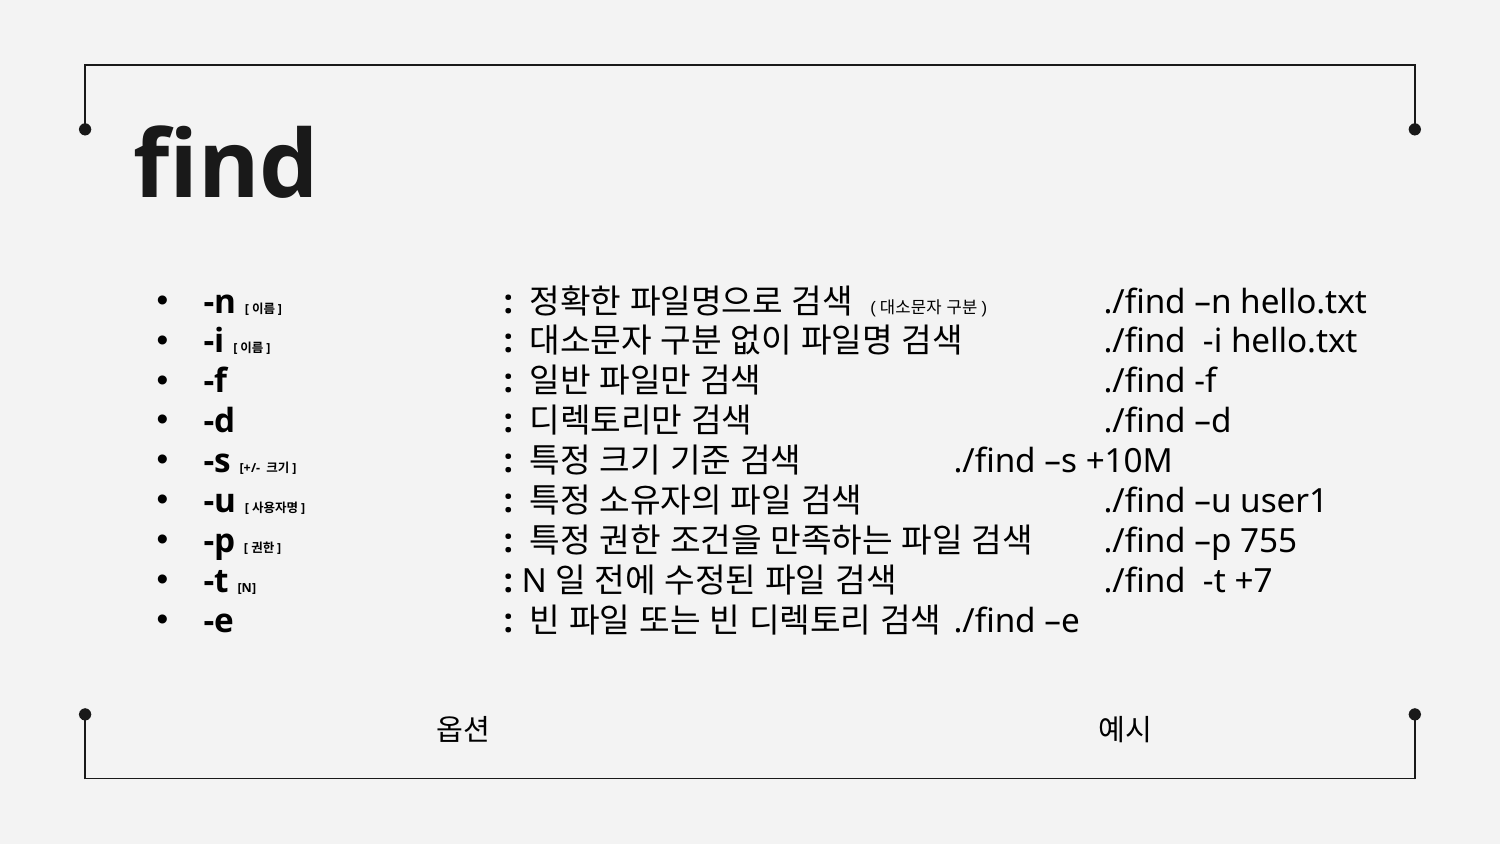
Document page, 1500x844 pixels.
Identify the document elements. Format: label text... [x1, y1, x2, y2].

text_box 예시 [1058, 704, 1193, 755]
text_box 옵션 [380, 704, 547, 755]
text_box -n [이름] : 정확한 파일명으로 검색 (대소문자 구분) ./find –n hello.txt -i [이름] : 대소문자 구분 없이 파일명 검색 ./find -i hello.txt -f : 일반 파일만 검색 ./find -f -d : 디렉토리만 검색 ./find –d -s [+/- 크기] : 특정 크기 기준 검색 ./find –s +10M -u [사용자명] : 특정 소유자의 파일 검색 ./find –u user1 -p [권한] : 특정 권한 조건을 만족하는 파일 검색 ./find –p 755 -t [N] : N일 전에 수정된 파일 검색 ./find -t +7 -e : 빈 파일 또는 빈 디렉토리 검색 ./find –e [141, 272, 1462, 647]
title find [118, 88, 1383, 183]
